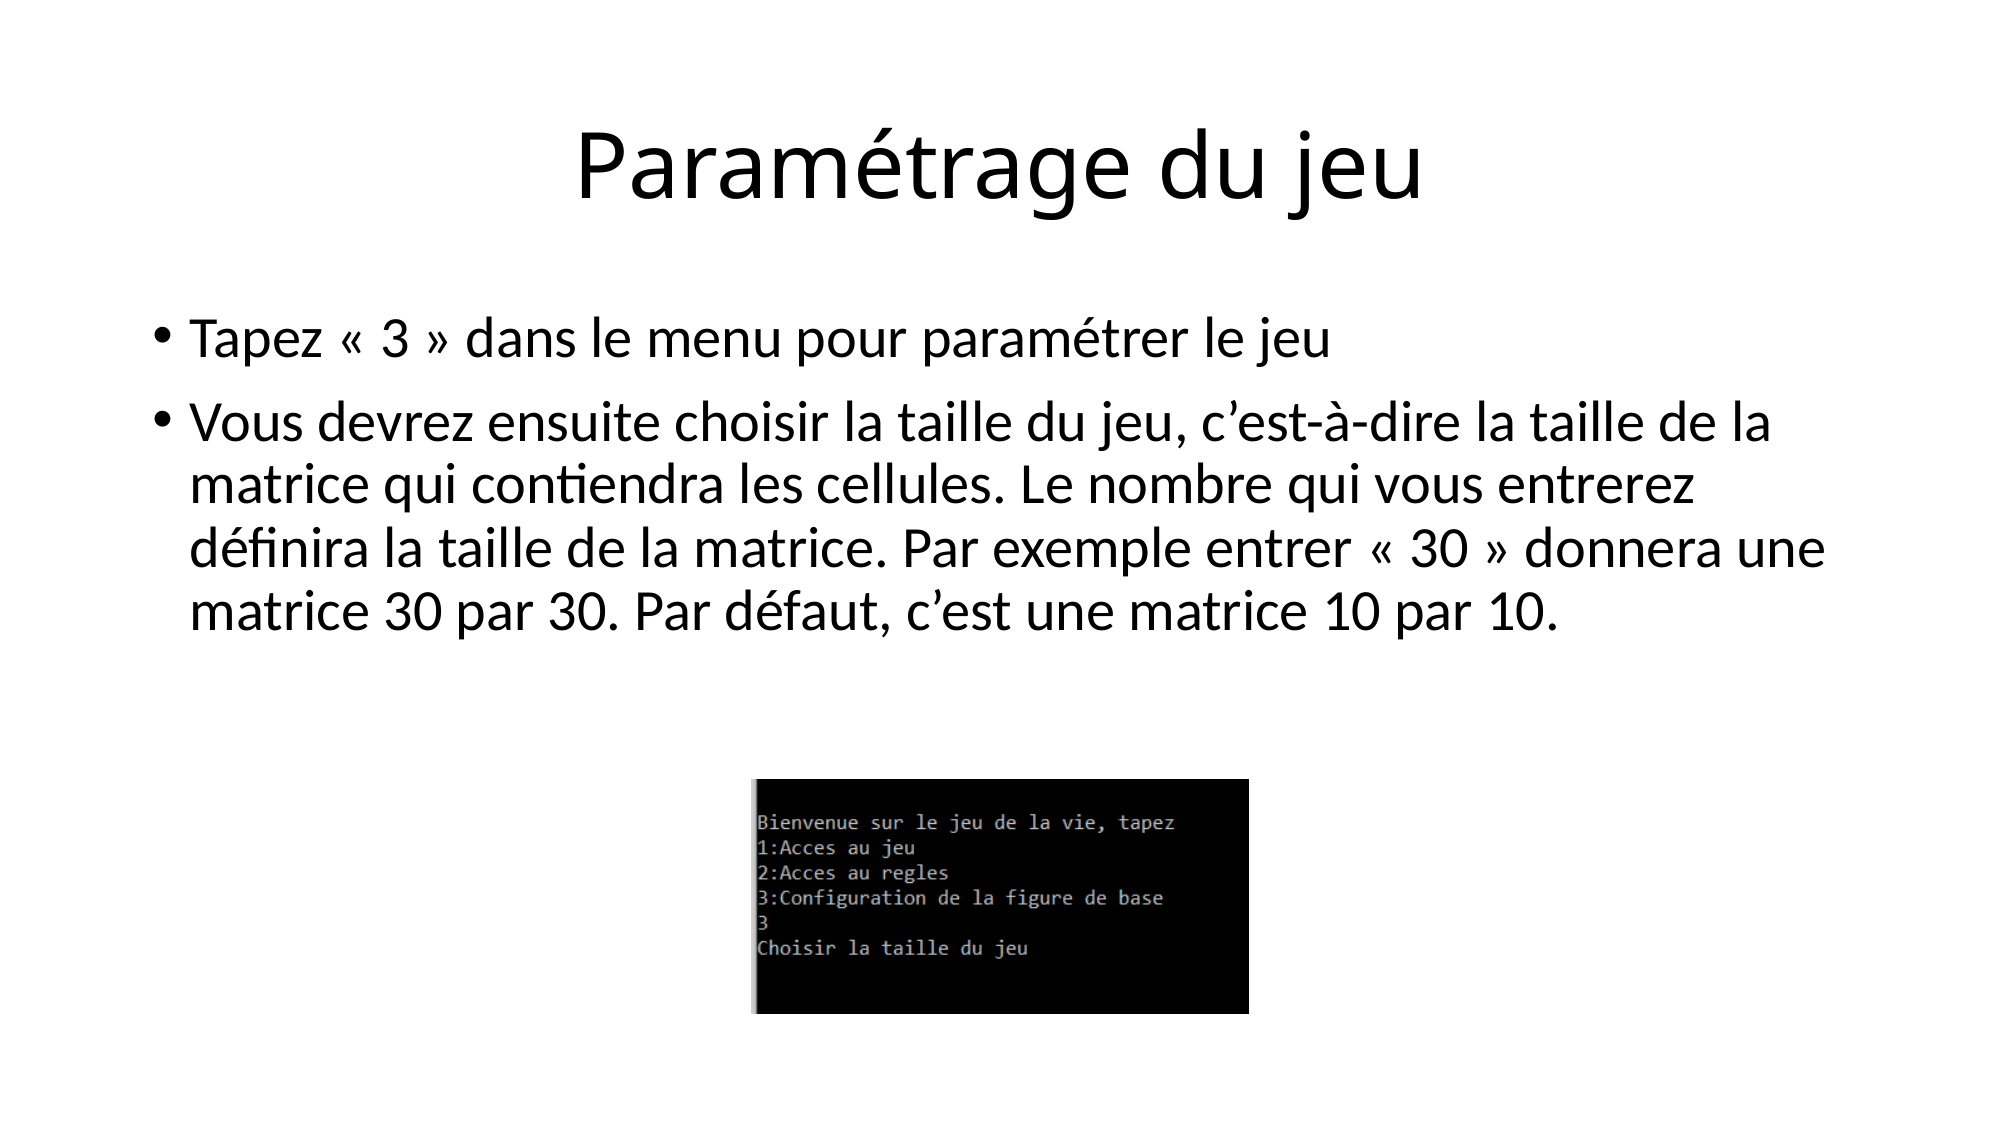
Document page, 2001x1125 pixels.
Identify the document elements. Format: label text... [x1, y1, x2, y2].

picture [751, 779, 1249, 1014]
title Paramétrage du jeu [137, 59, 1863, 278]
list Tapez « 3 » dans le menu pour paramétrer le jeu Vous devrez ensuite choisir la taille du jeu, c’est-à-dire la taille de la matrice qui contiendra les cellules. Le nombre qui vous entrerez définira la taille de la matrice. Par exemple entrer « 30 » donnera une matrice 30 par 30. Par défaut, c’est une matrice 10 par 10. [137, 299, 1863, 1014]
